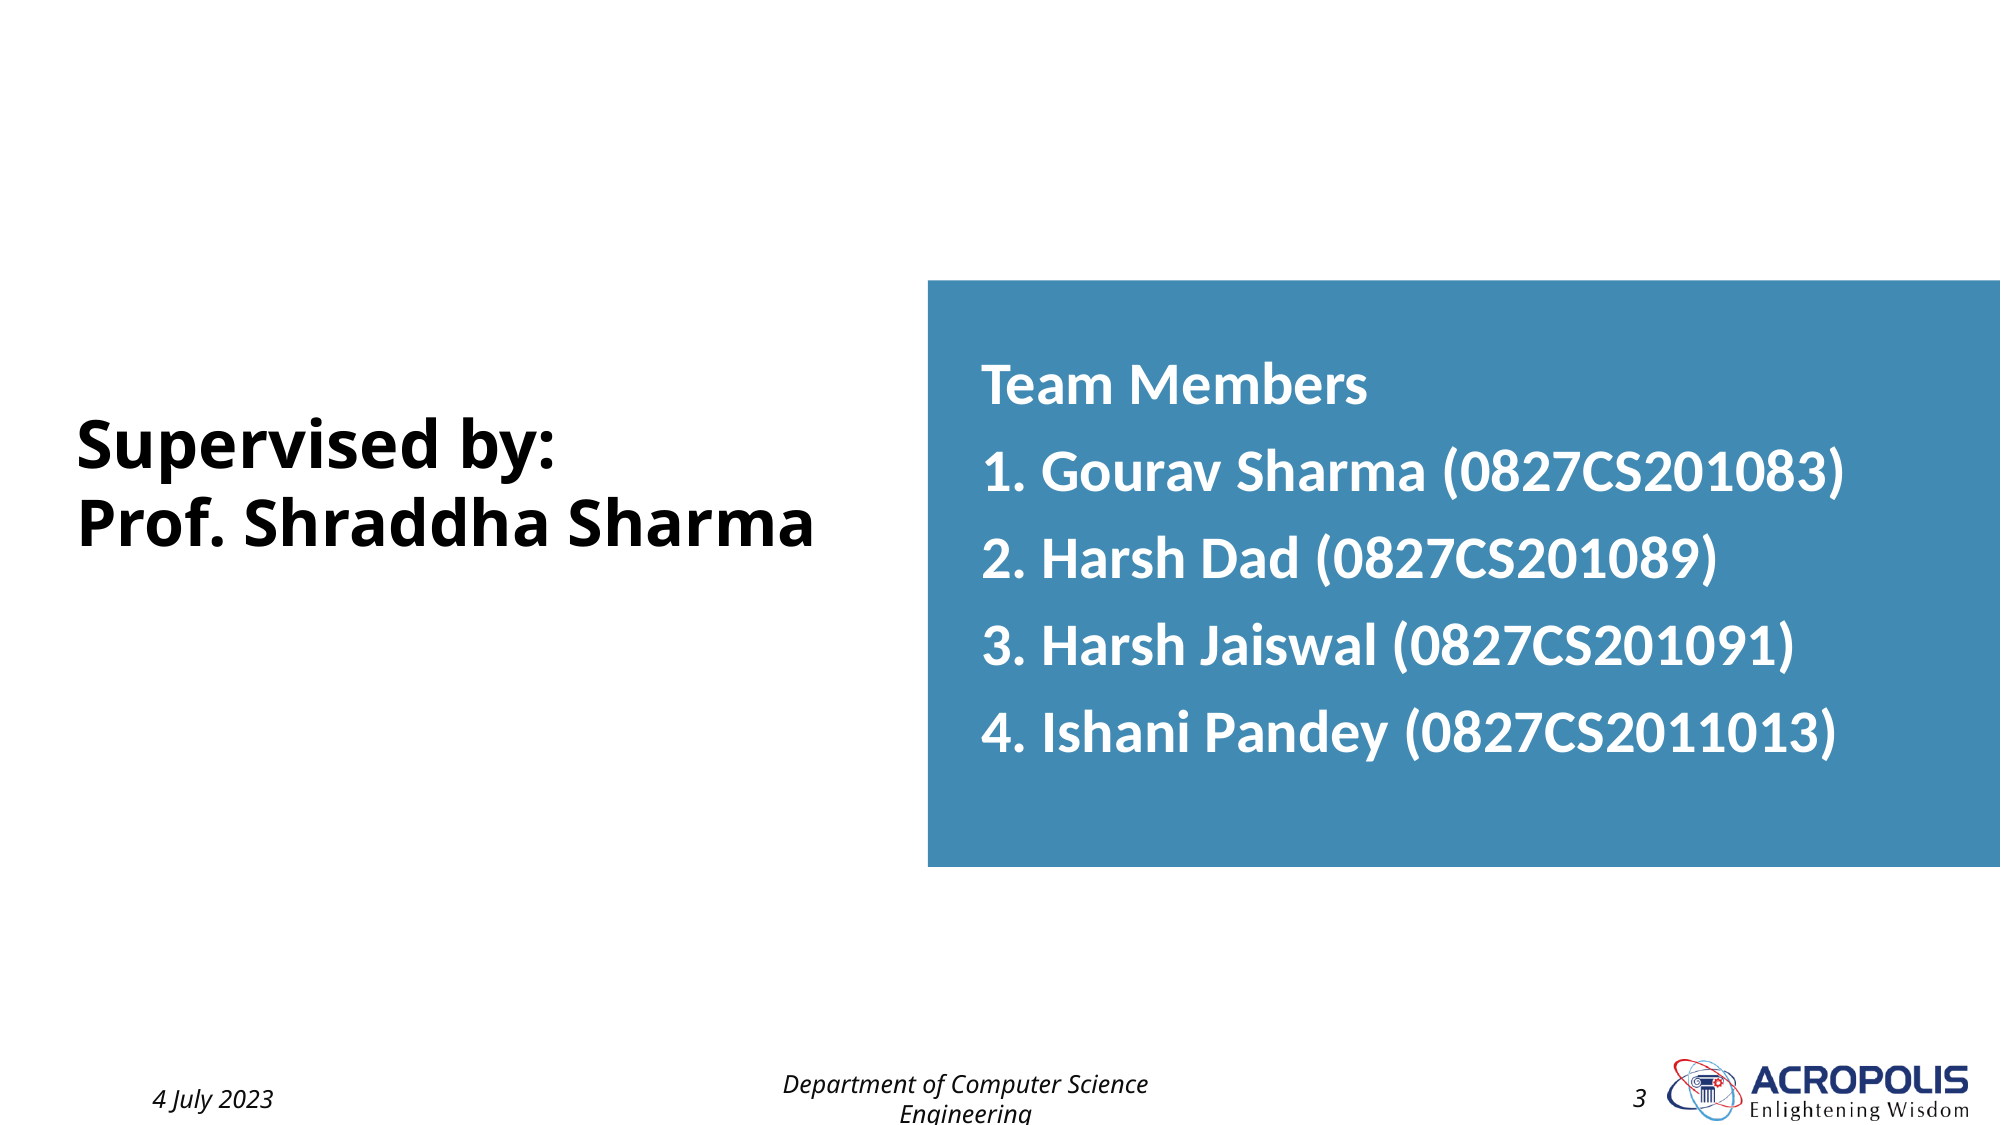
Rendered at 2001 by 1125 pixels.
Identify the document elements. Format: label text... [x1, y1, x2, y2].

title Supervised by: Prof. Shraddha Sharma [61, 394, 926, 753]
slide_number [137, 1076, 663, 1122]
footer Department of Computer Science Engineering [703, 1076, 1229, 1122]
slide_number 3 [1436, 1076, 1662, 1122]
picture [1667, 1059, 1968, 1121]
list Team Members 1. Gourav Sharma (0827CS201083) 2. Harsh Dad (0827CS201089) 3. Harsh Jaiswal (0827CS201091) 4. Ishani Pandey (0827CS2011013) [966, 315, 1868, 780]
